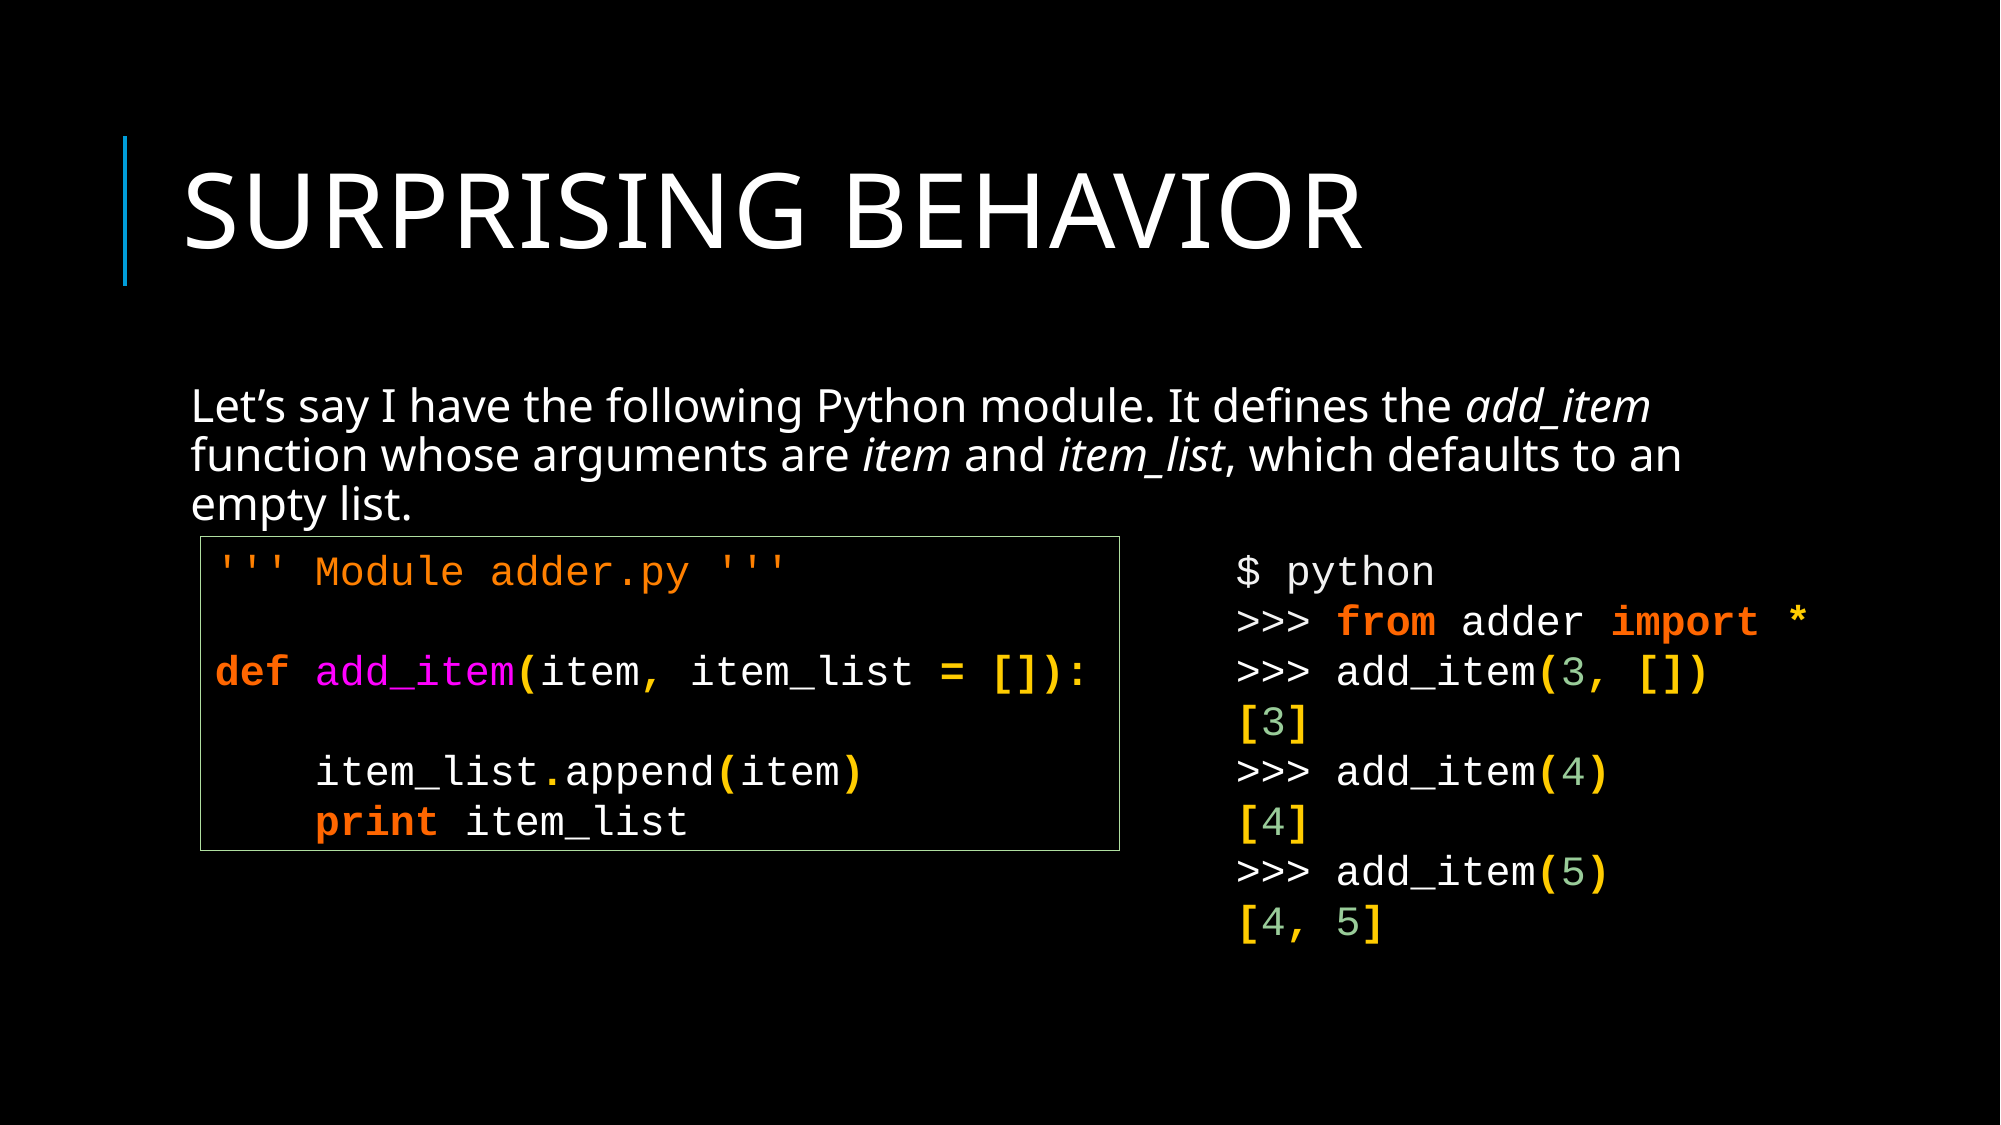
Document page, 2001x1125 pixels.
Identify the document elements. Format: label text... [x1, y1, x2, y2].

title Surprising behavior [168, 96, 1763, 342]
list Let’s say I have the following Python module. It defines the add_item function whose arguments are item and item_list, which defaults to an empty list. [168, 375, 1763, 1035]
text_box ''' Module adder.py ''' def add_item(item, item_list = []): item_list.append(item) print item_list [200, 536, 1120, 851]
text_box $ python >>> from adder import * >>> add_item(3, []) [3] >>> add_item(4) [4] >>> add_item(5) [4, 5] [1221, 536, 1940, 952]
